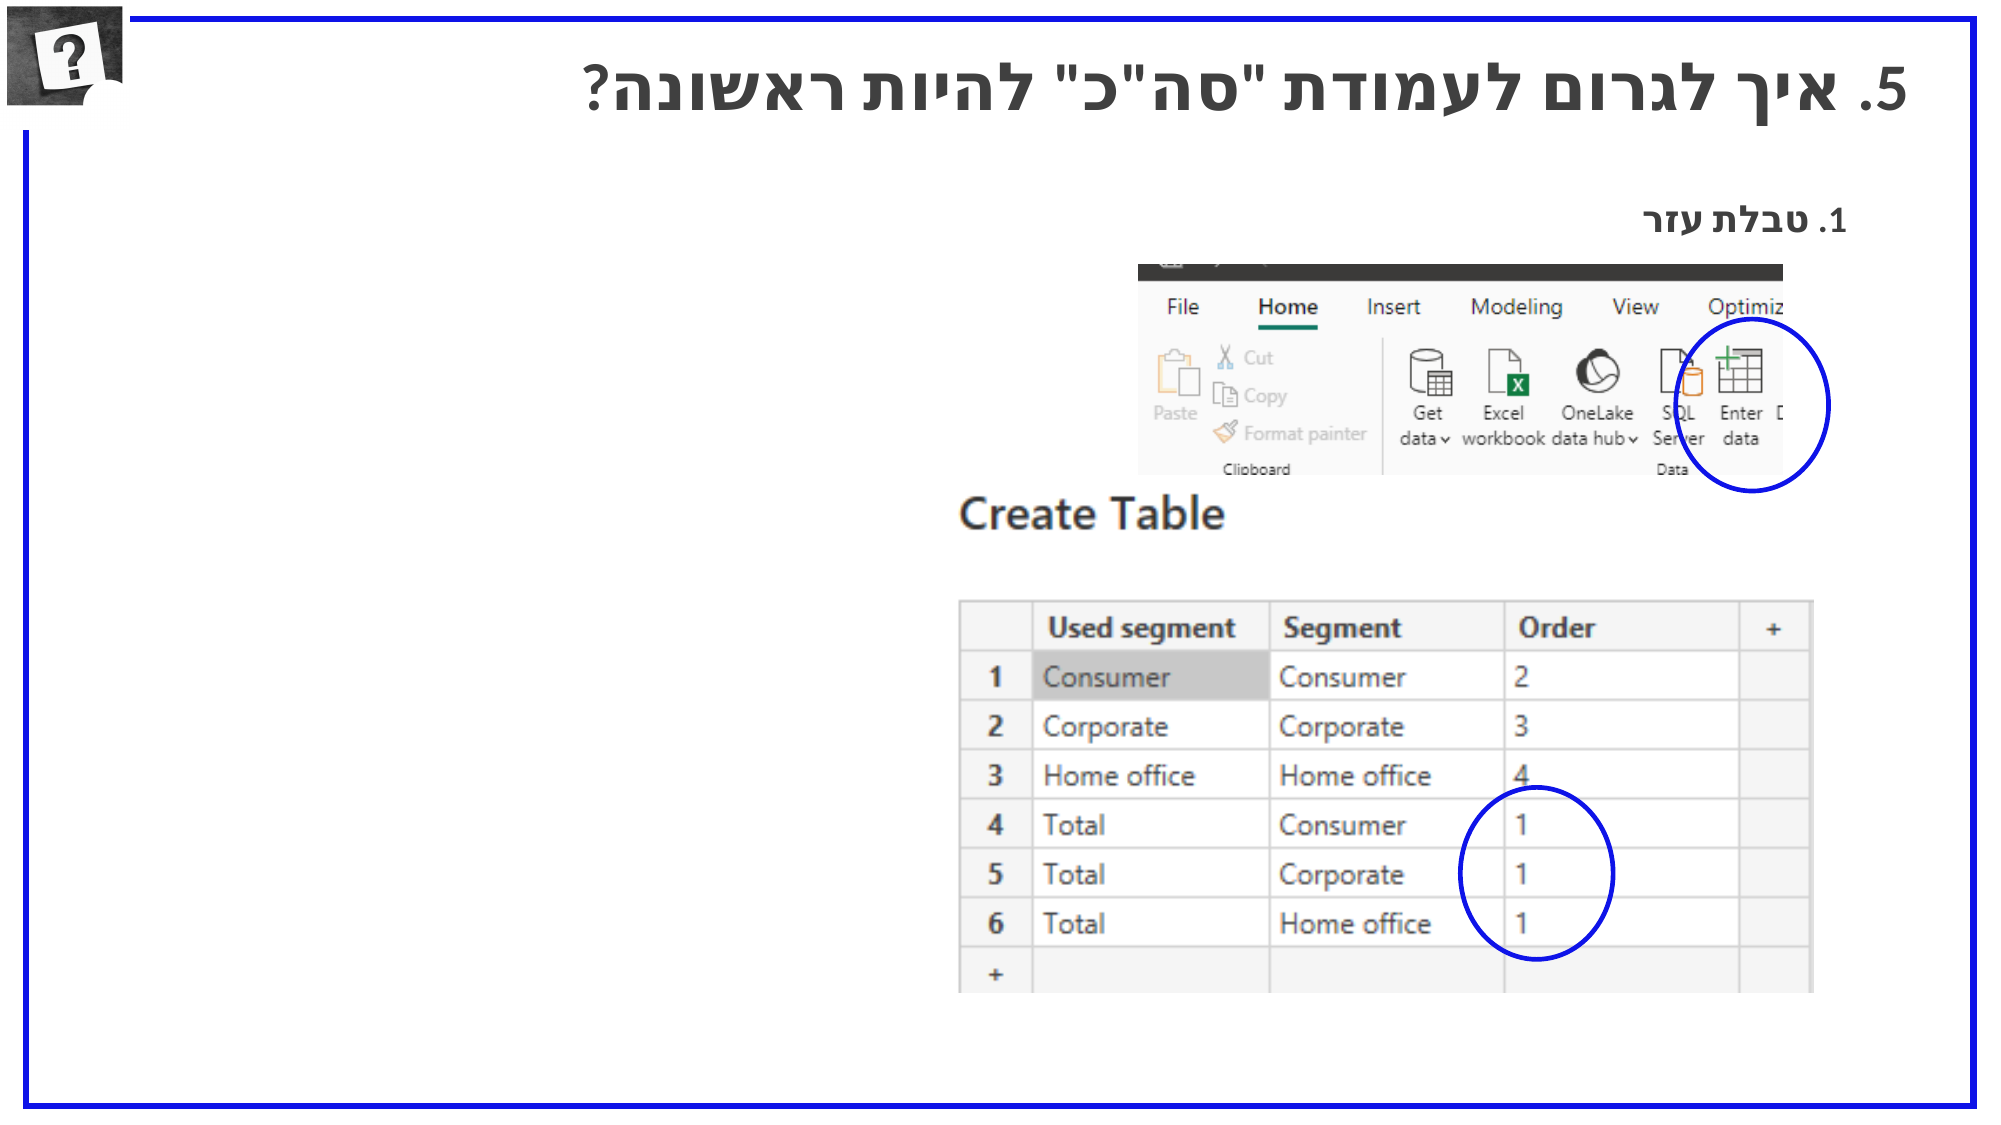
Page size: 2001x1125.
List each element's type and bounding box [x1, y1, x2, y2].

picture [910, 264, 1814, 993]
text_box [0, 0, 1974, 1106]
